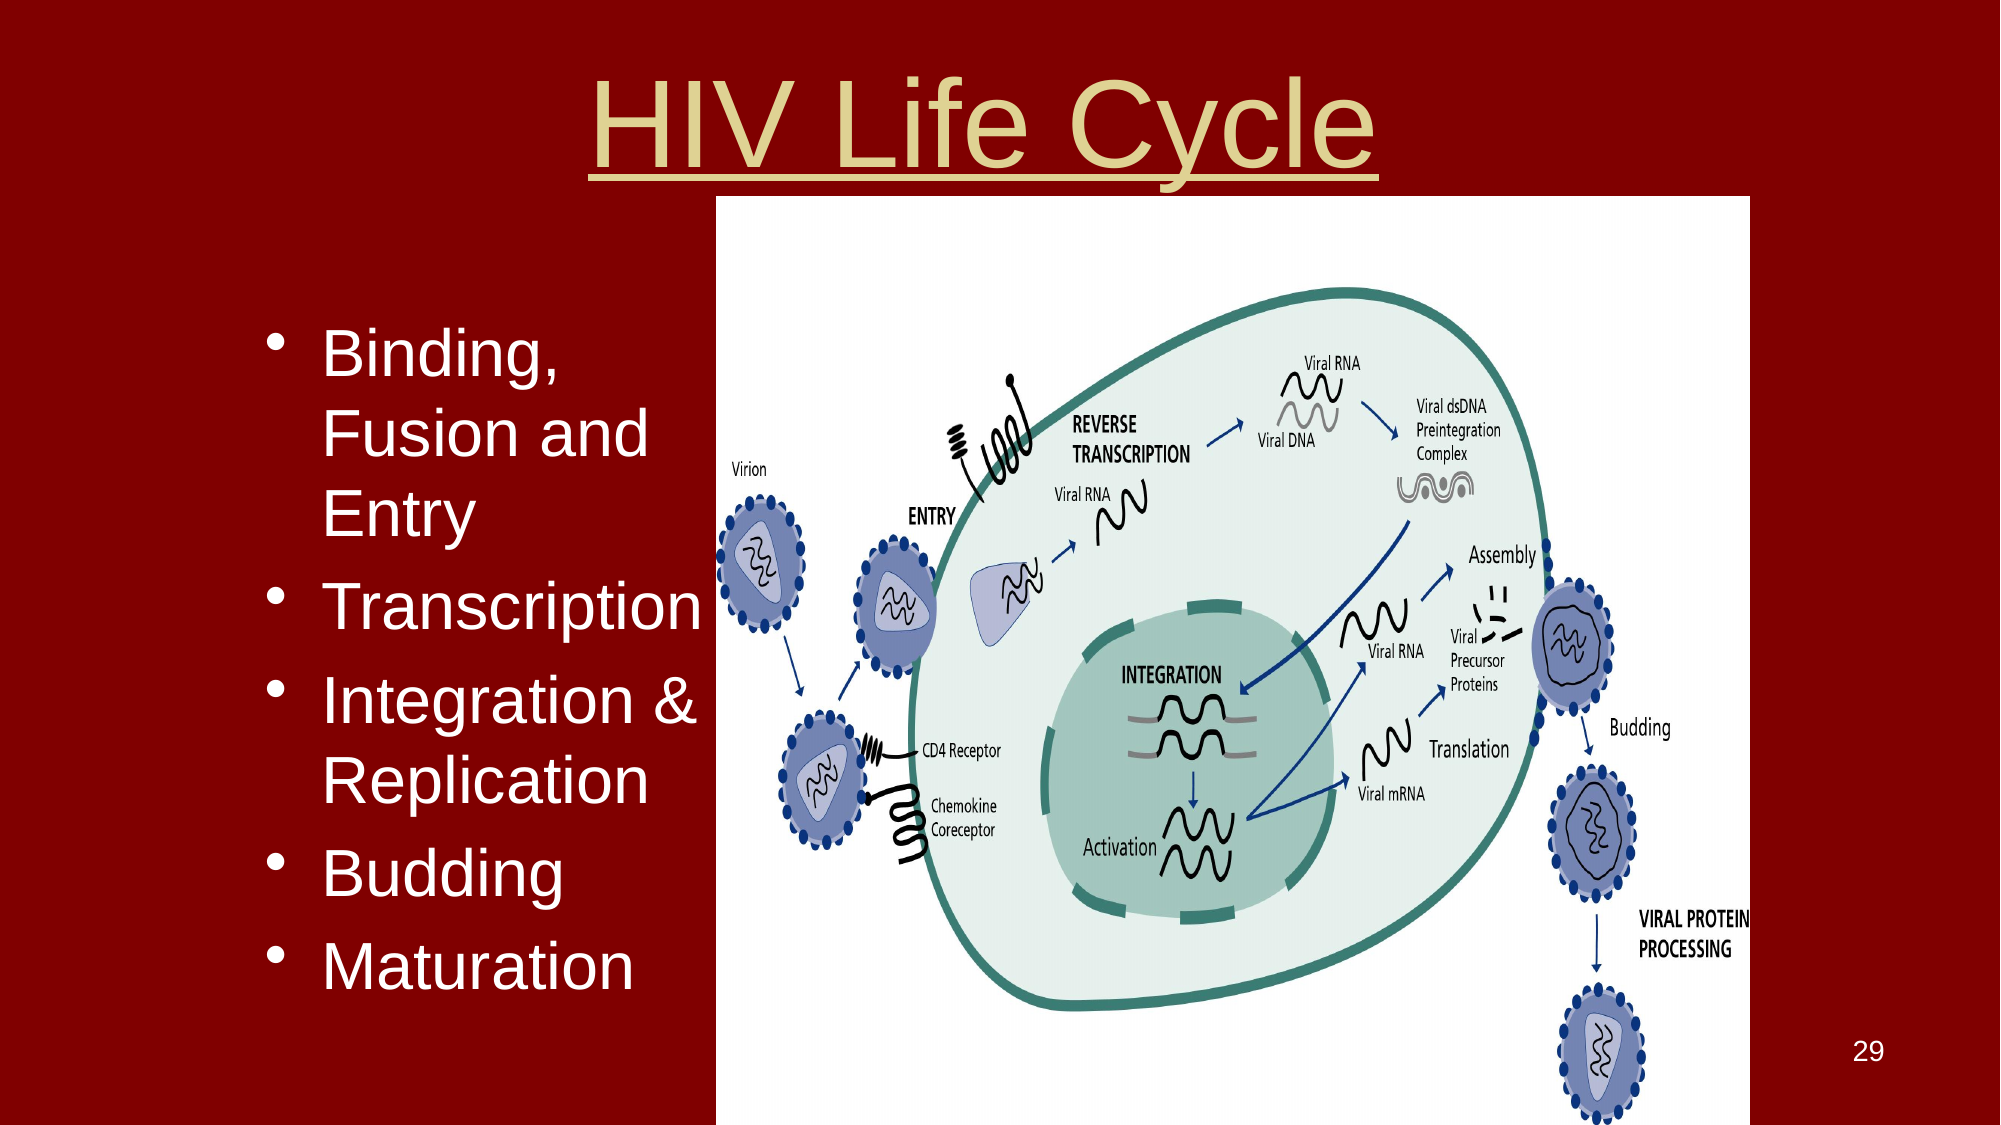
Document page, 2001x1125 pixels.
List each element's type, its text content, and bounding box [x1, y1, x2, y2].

text_box Binding, Fusion and Entry Transcription Integration & Replication Budding Maturation [249, 302, 711, 1094]
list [716, 196, 1751, 1125]
slide_number 29 [1755, 1024, 1900, 1103]
title HIV Life Cycle [249, 35, 1718, 200]
